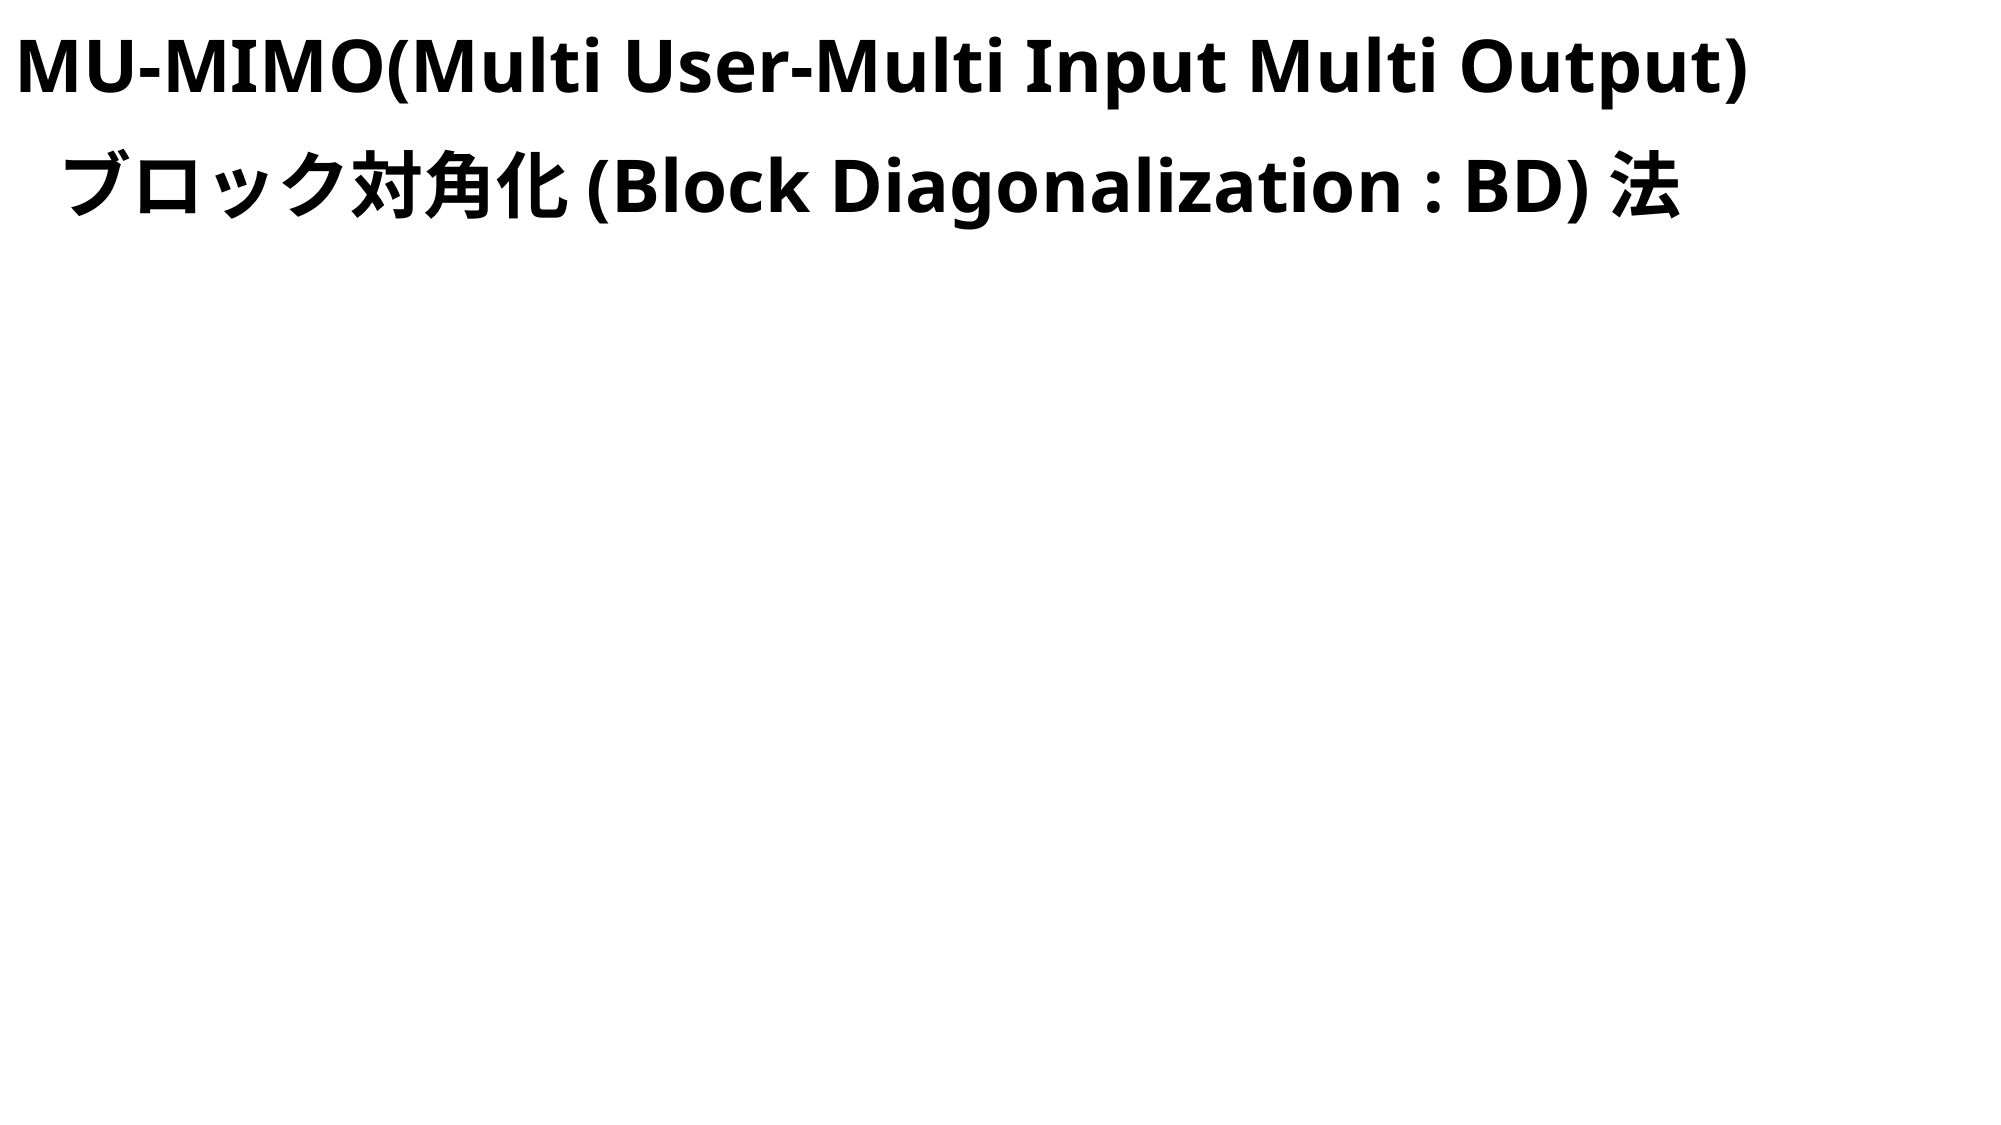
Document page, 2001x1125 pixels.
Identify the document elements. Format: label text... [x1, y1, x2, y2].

text_box MU-MIMO(Multi User-Multi Input Multi Output) [0, 10, 2000, 116]
text_box ブロック対角化(Block Diagonalization : BD)法 [43, 132, 2000, 235]
